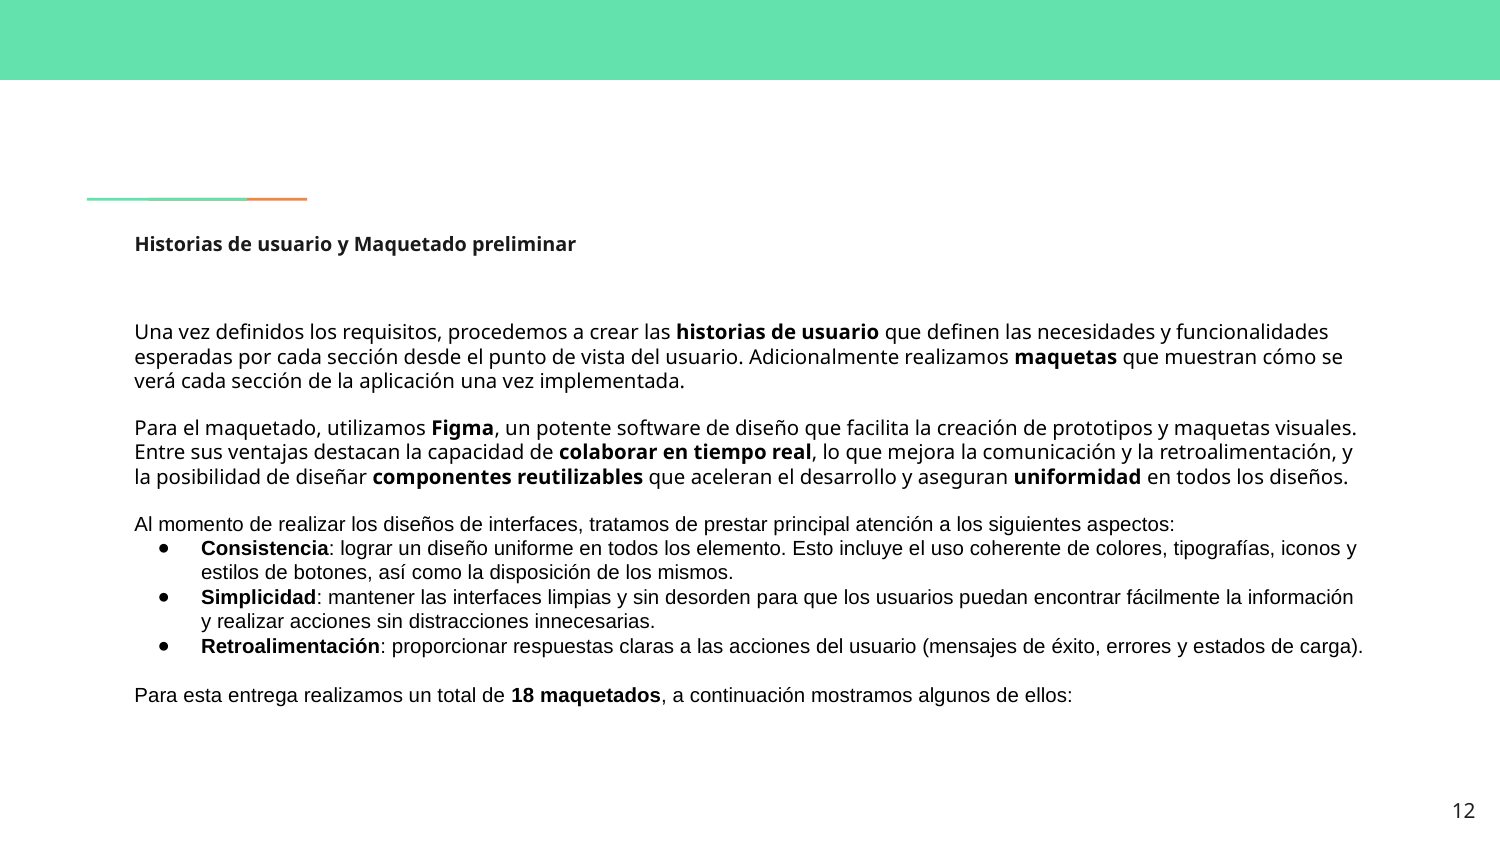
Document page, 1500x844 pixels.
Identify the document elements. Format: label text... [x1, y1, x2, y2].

title Historias de usuario y Maquetado preliminar [119, 216, 1381, 271]
list Una vez definidos los requisitos, procedemos a crear las historias de usuario que definen las necesidades y funcionalidades esperadas por cada sección desde el punto de vista del usuario. Adicionalmente realizamos maquetas que muestran cómo se verá cada sección de la aplicación una vez implementada. Para el maquetado, utilizamos Figma, un potente software de diseño que facilita la creación de prototipos y maquetas visuales. Entre sus ventajas destacan la capacidad de colaborar en tiempo real, lo que mejora la comunicación y la retroalimentación, y la posibilidad de diseñar componentes reutilizables que aceleran el desarrollo y aseguran uniformidad en todos los diseños. Al momento de realizar los diseños de interfaces, tratamos de prestar principal atención a los siguientes aspectos: Consistencia: lograr un diseño uniforme en todos los elemento. Esto incluye el uso coherente de colores, tipografías, iconos y estilos de botones, así como la disposición de los mismos. Simplicidad: mantener las interfaces limpias y sin desorden para que los usuarios puedan encontrar fácilmente la información y realizar acciones sin distracciones innecesarias. Retroalimentación: proporcionar respuestas claras a las acciones del usuario (mensajes de éxito, errores y estados de carga). Para esta entrega realizamos un total de 18 maquetados, a continuación mostramos algunos de ellos: [119, 304, 1381, 770]
slide_number ‹#› [1400, 779, 1491, 844]
